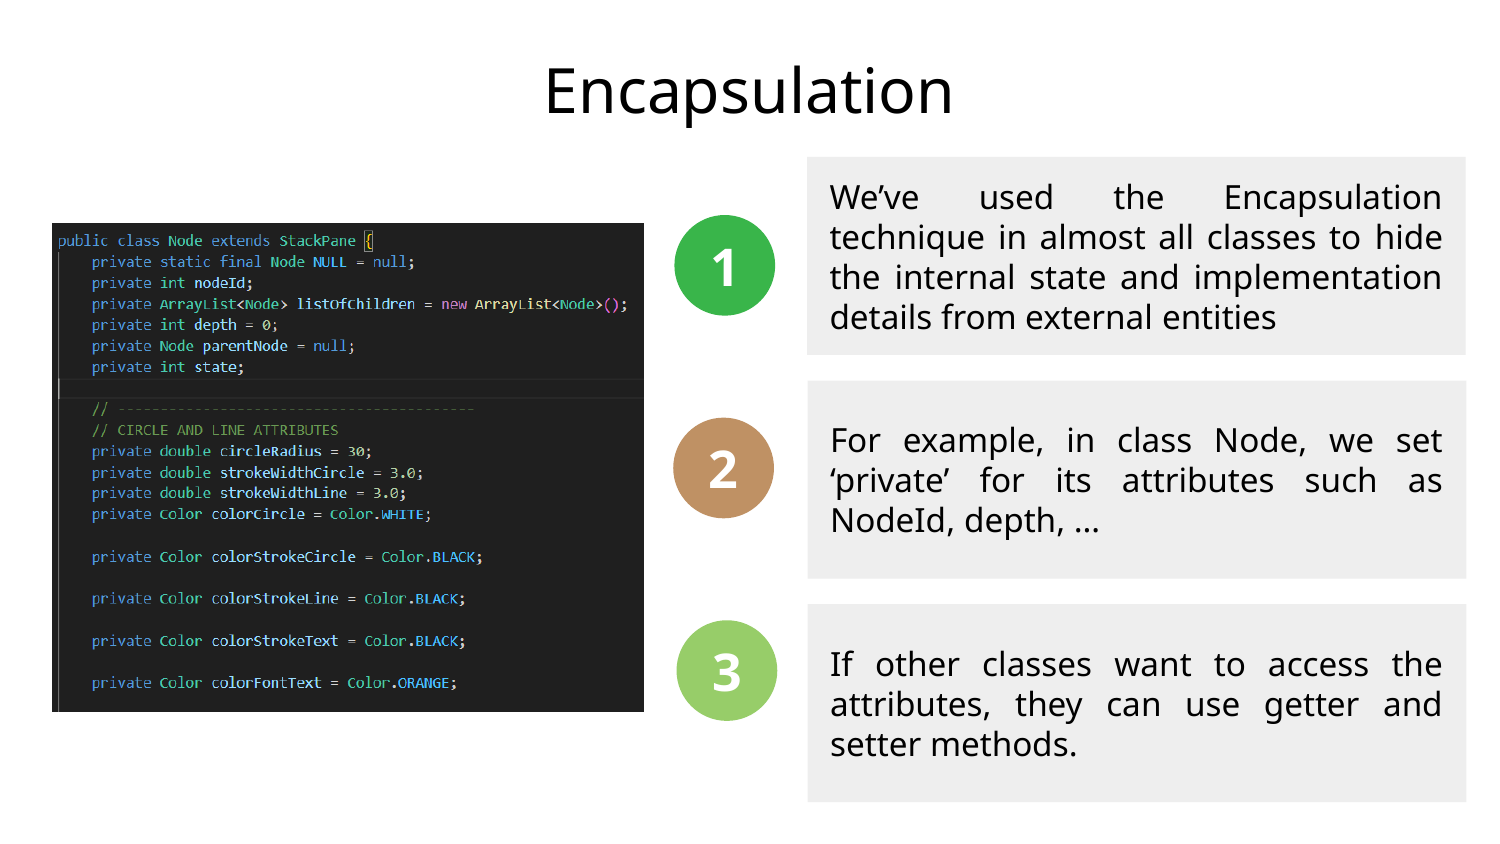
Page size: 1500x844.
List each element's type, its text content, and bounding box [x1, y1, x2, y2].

title Encapsulation [210, 48, 1290, 128]
text_box 1 [674, 215, 776, 316]
text_box For example, in class Node, we set ‘private’ for its attributes such as NodeId, depth, … [807, 380, 1467, 579]
picture [52, 223, 645, 713]
text_box 3 [676, 620, 778, 721]
text_box If other classes want to access the attributes, they can use getter and setter methods. [807, 604, 1467, 803]
text_box 2 [673, 417, 774, 519]
text_box We’ve used the Encapsulation technique in almost all classes to hide the internal state and implementation details from external entities [807, 156, 1466, 355]
